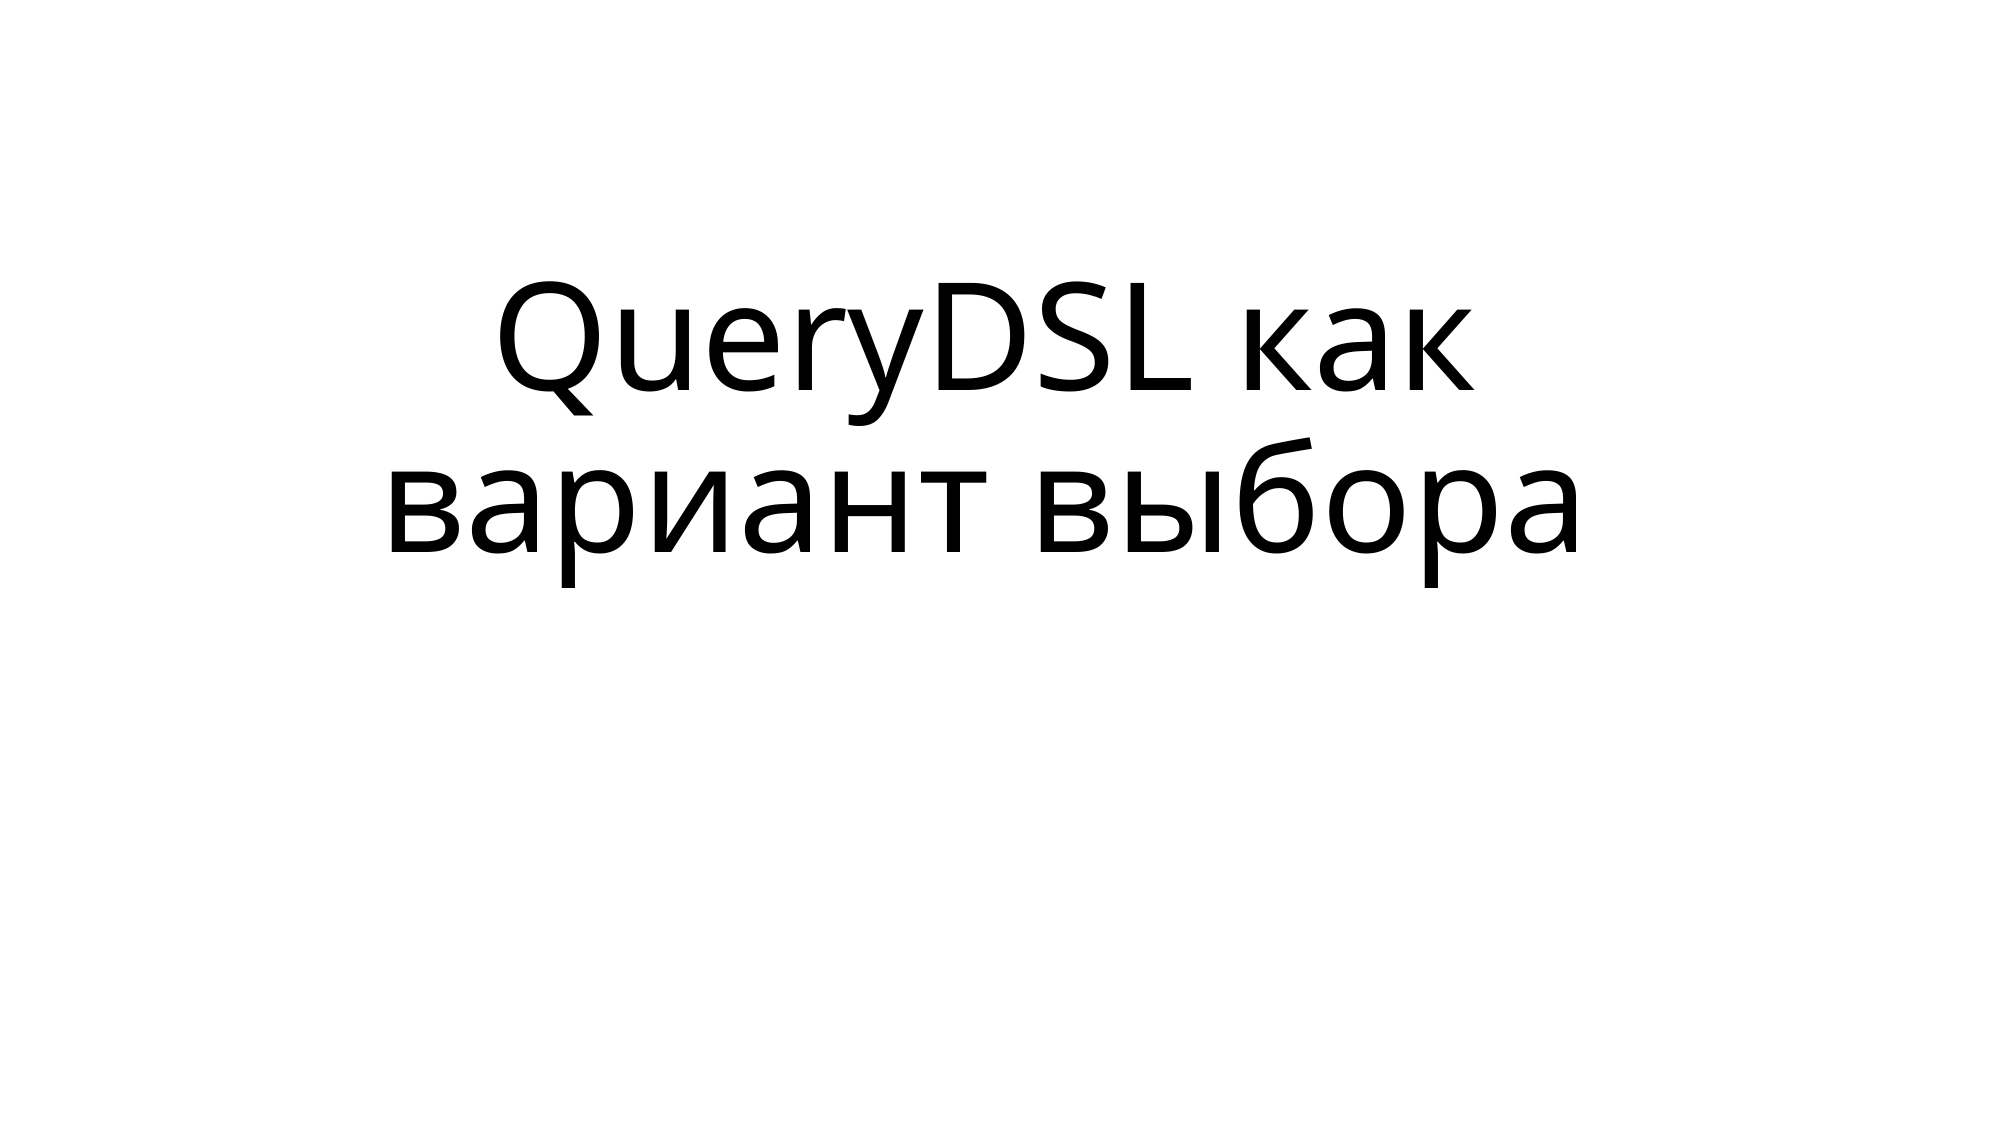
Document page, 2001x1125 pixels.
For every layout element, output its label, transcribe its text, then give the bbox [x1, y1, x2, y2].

title QueryDSL как вариант выбора [234, 438, 1735, 593]
